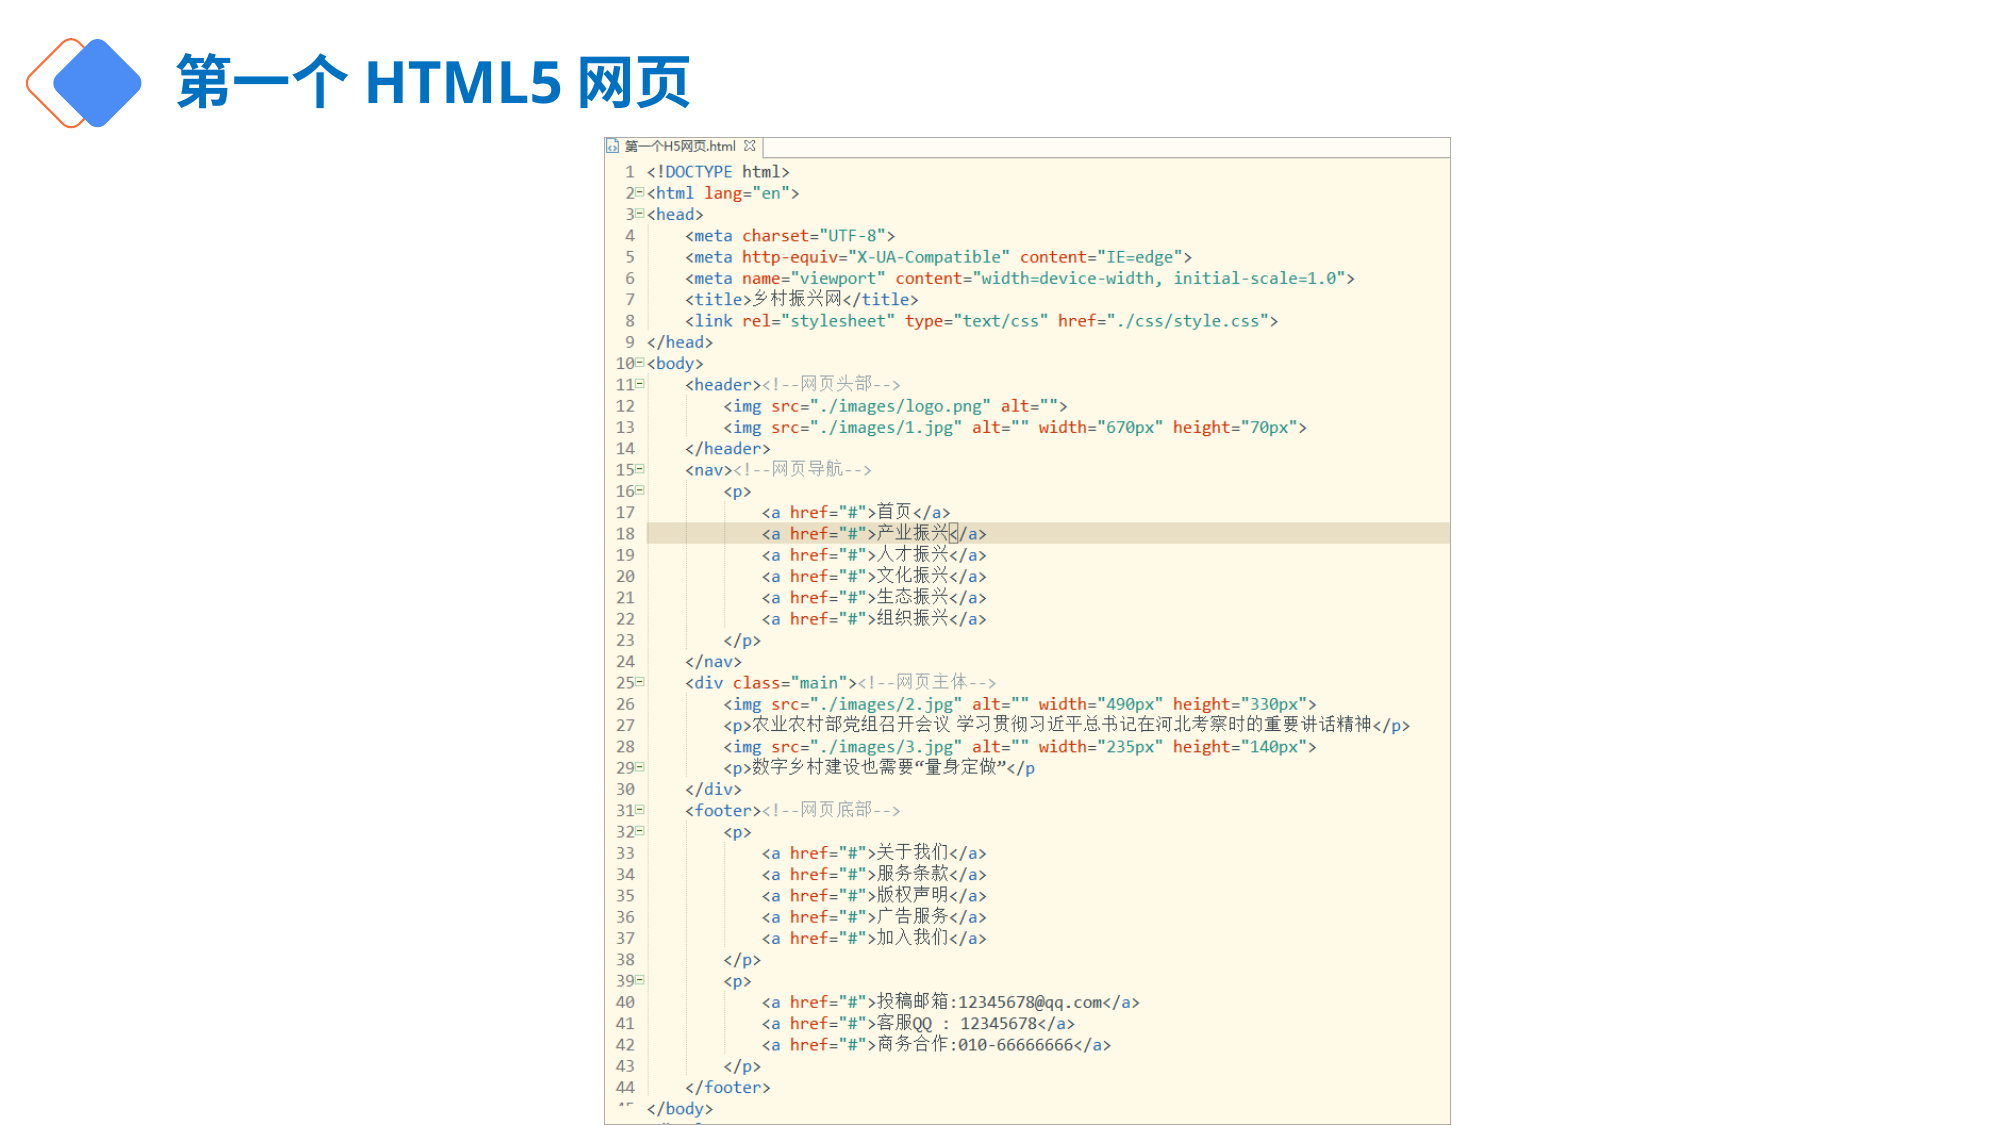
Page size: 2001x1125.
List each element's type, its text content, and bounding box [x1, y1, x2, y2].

title 第一个HTML5网页 [159, 25, 929, 144]
picture [568, 137, 1545, 1125]
